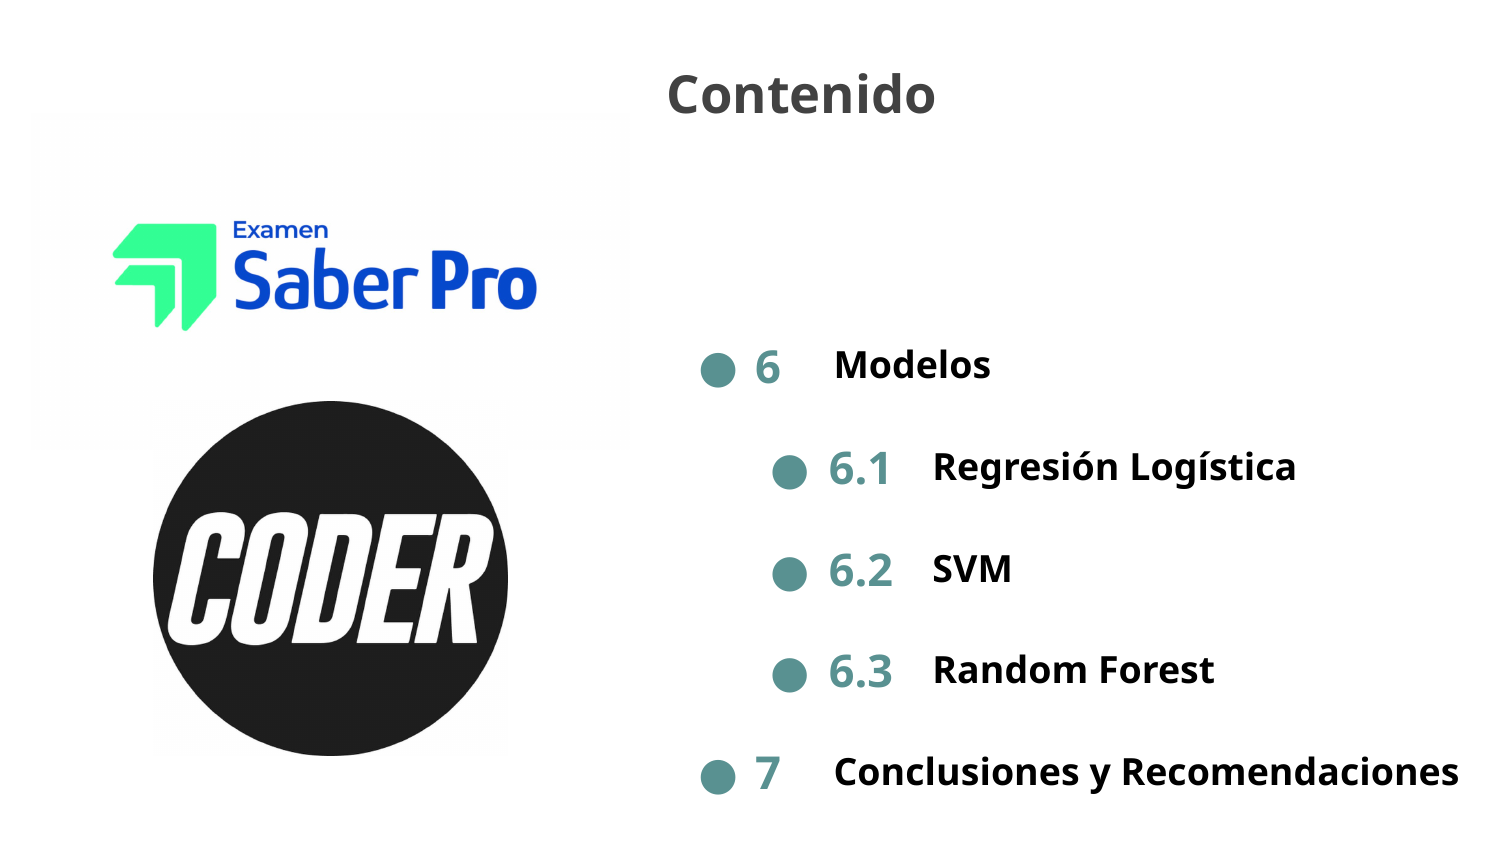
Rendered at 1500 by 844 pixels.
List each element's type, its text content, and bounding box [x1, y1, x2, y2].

list 6.1 [741, 411, 917, 513]
list 6.2 [741, 513, 917, 614]
title Contenido [651, 42, 1196, 145]
list Random Forest [917, 614, 1409, 716]
list 7 [671, 716, 818, 819]
list SVM [917, 513, 1409, 614]
list 6.3 [741, 614, 917, 716]
list Modelos [818, 309, 1310, 412]
list Regresión Logística [917, 411, 1409, 513]
picture [31, 112, 630, 756]
list Conclusiones y Recomendaciones [818, 716, 1500, 819]
list 6 [671, 309, 818, 412]
